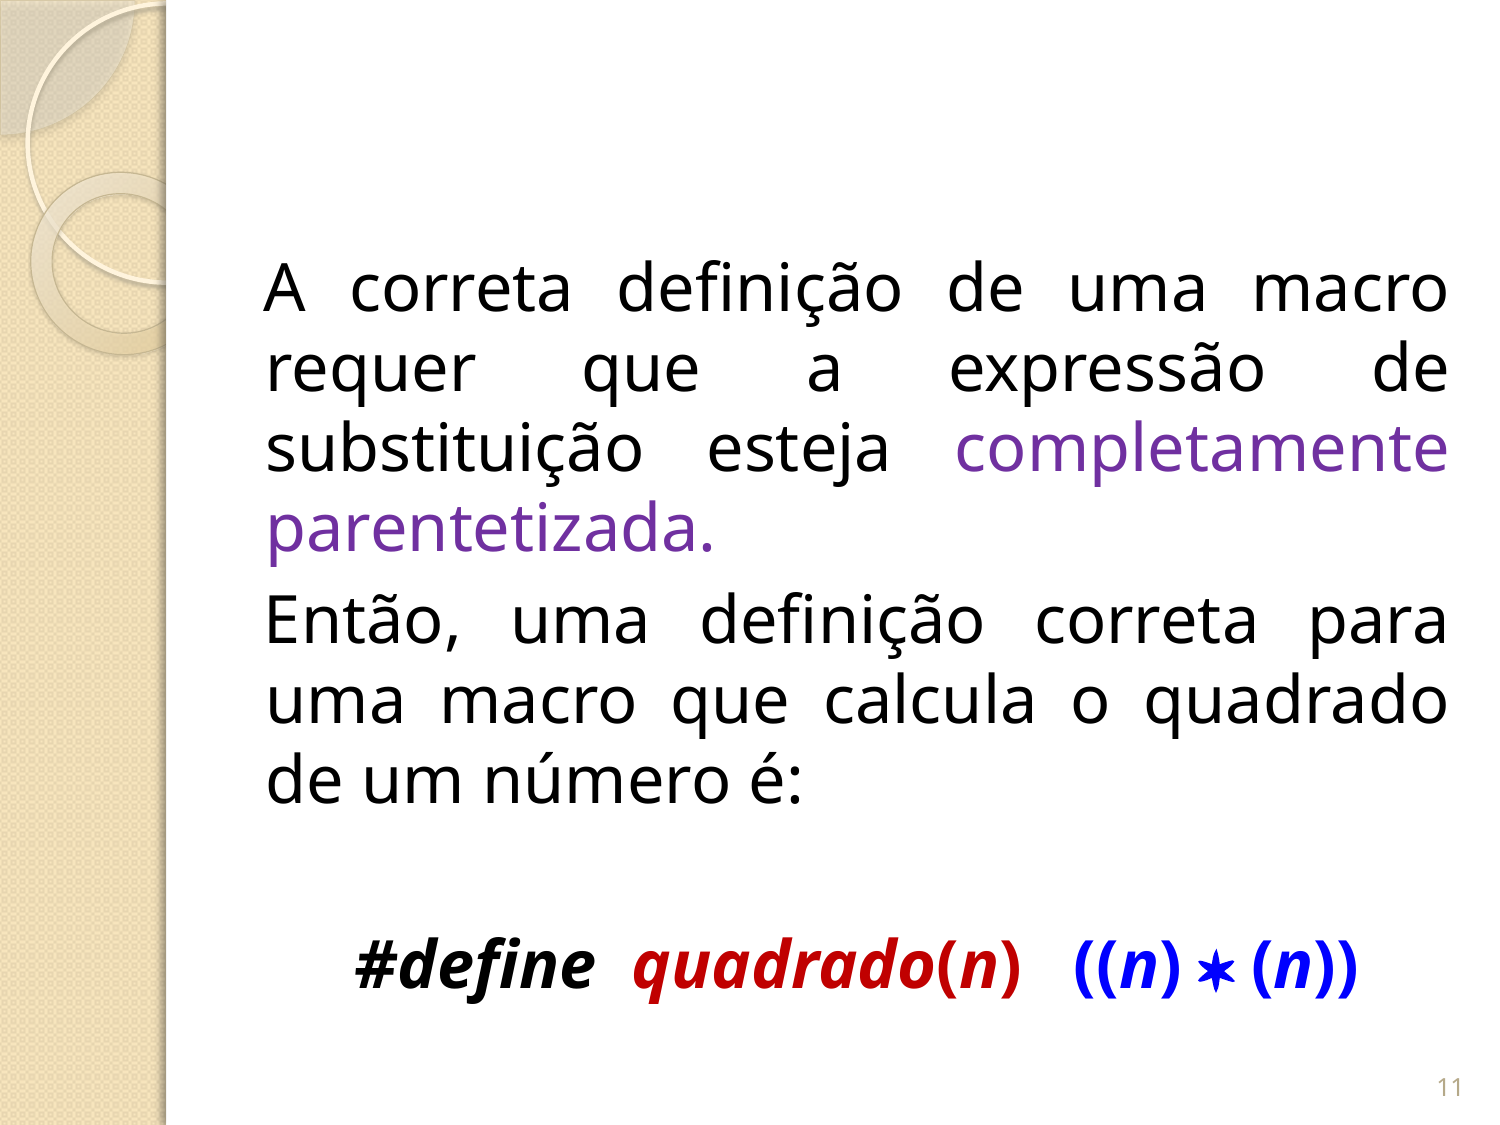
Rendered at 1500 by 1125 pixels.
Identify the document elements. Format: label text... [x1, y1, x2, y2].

list A correta definição de uma macro requer que a expressão de substituição esteja completamente parentetizada. Então, uma definição correta para uma macro que calcula o quadrado de um número é: #define quadrado(n) ((n)  (n)) [235, 237, 1466, 1025]
slide_number 11 [1413, 1034, 1488, 1113]
